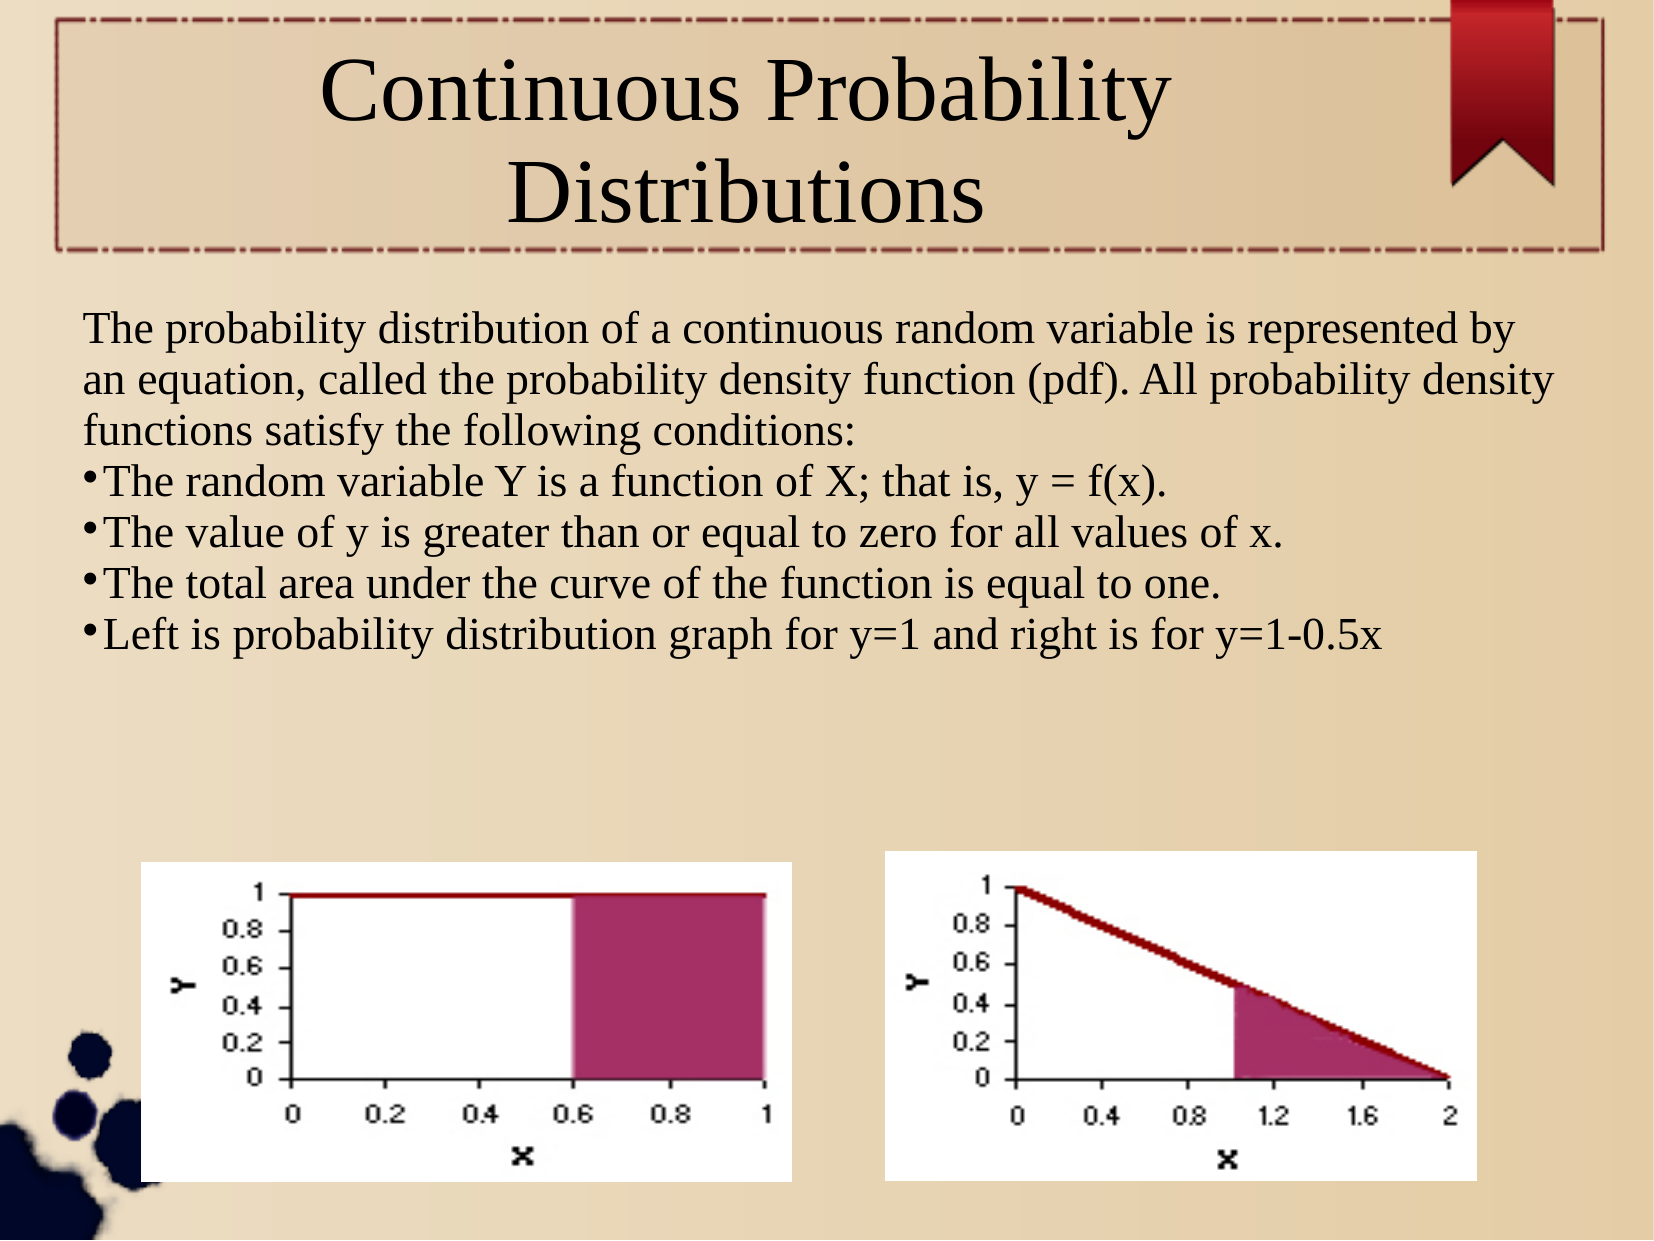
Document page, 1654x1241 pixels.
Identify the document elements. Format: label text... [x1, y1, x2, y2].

text_box The probability distribution of a continuous random variable is represented by an equation, called the probability density function (pdf). All probability density functions satisfy the following conditions: The random variable Y is a function of X; that is, y = f(x). The value of y is greater than or equal to zero for all values of x. The total area under the curve of the function is equal to one. Left is probability distribution graph for y=1 and right is for y=1-0.5x [82, 299, 1571, 804]
text_box Continuous Probability Distributions [82, 35, 1412, 240]
picture [0, 0, 1654, 1240]
